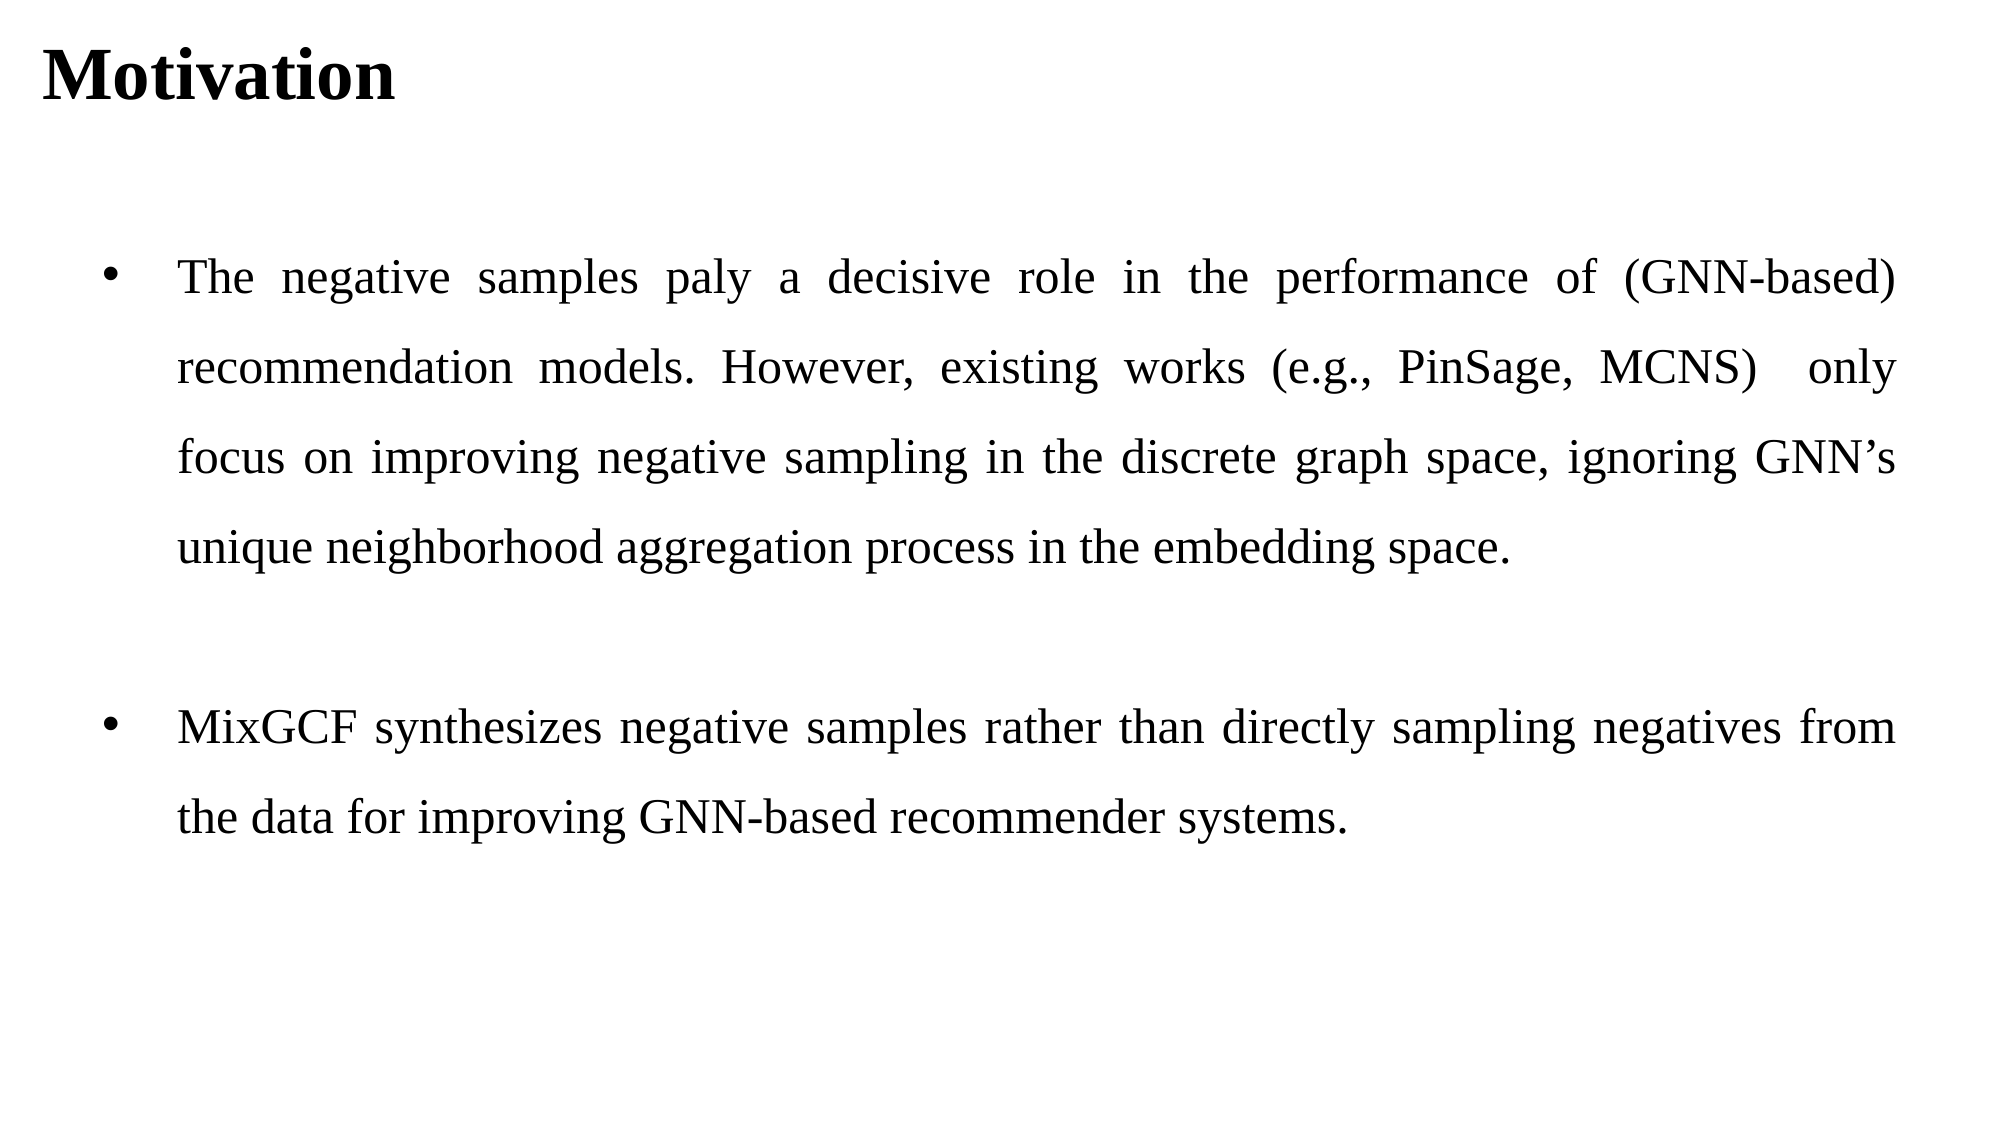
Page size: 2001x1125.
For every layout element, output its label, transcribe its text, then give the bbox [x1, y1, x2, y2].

text_box Motivation [27, 16, 411, 122]
text_box The negative samples paly a decisive role in the performance of (GNN-based) recommendation models. However, existing works (e.g., PinSage, MCNS) only focus on improving negative sampling in the discrete graph space, ignoring GNN’s unique neighborhood aggregation process in the embedding space. MixGCF synthesizes negative samples rather than directly sampling negatives from the data for improving GNN-based recommender systems. [87, 205, 1913, 851]
